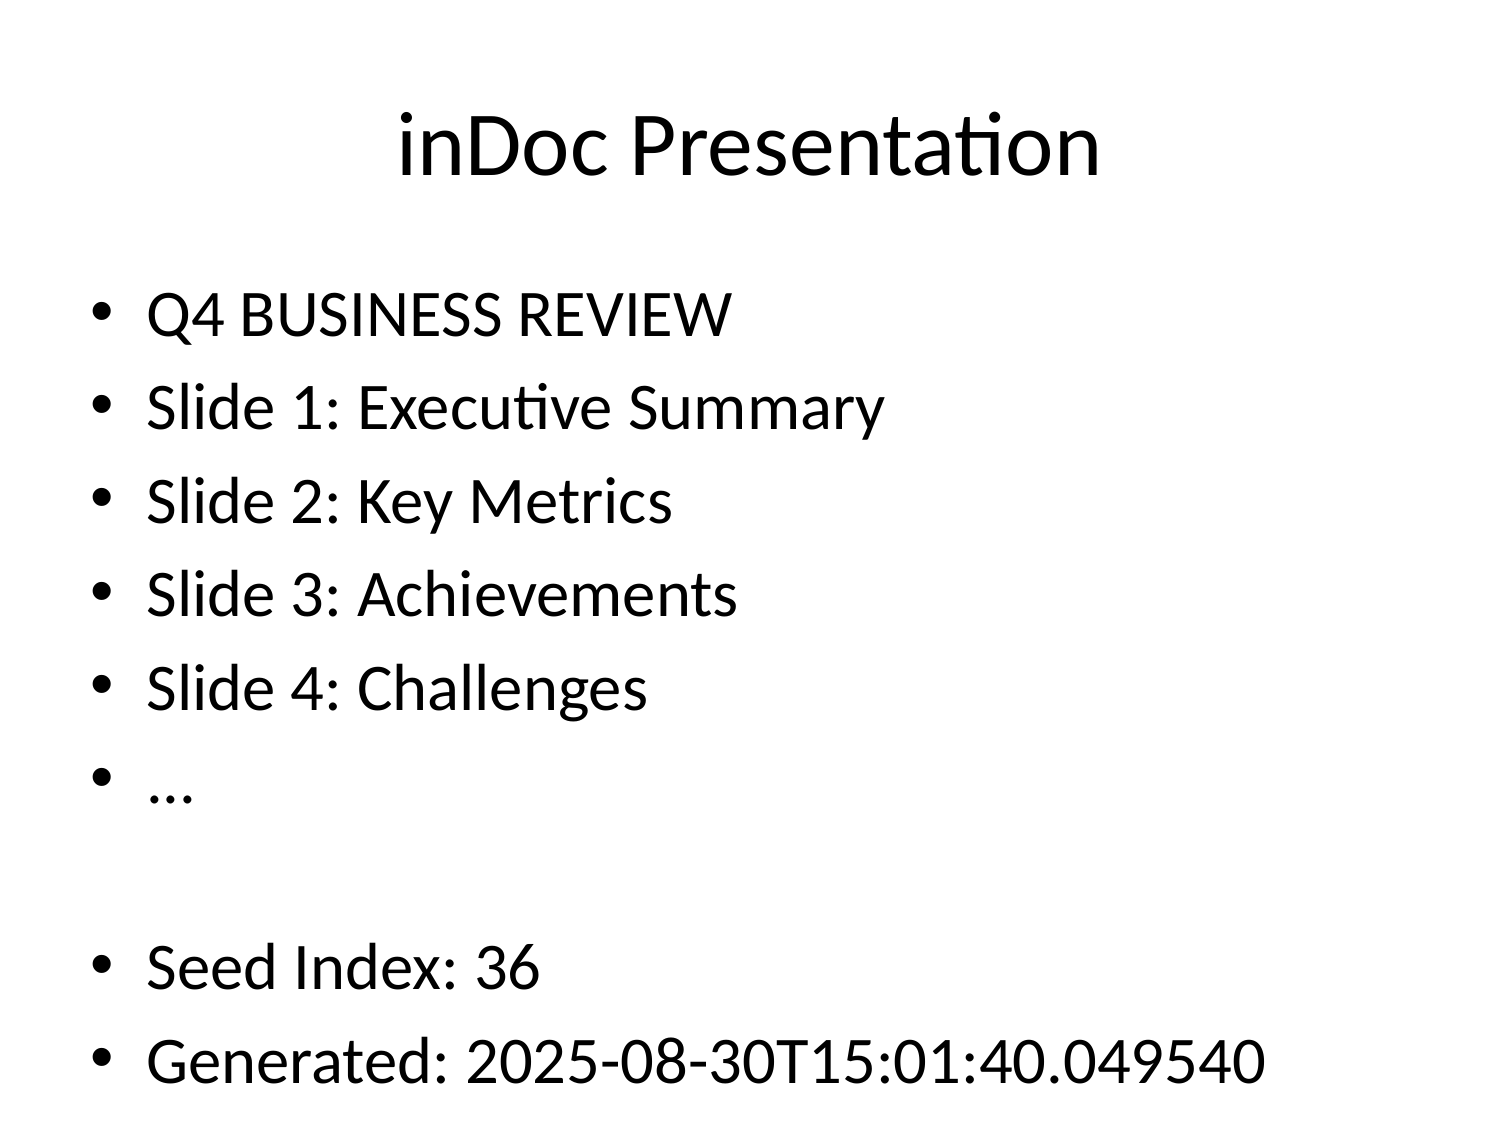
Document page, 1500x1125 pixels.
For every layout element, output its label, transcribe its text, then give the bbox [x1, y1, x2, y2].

title inDoc Presentation [75, 45, 1425, 233]
list Q4 BUSINESS REVIEW Slide 1: Executive Summary Slide 2: Key Metrics Slide 3: Achievements Slide 4: Challenges ... Seed Index: 36 Generated: 2025-08-30T15:01:40.049540 [75, 262, 1425, 1005]
